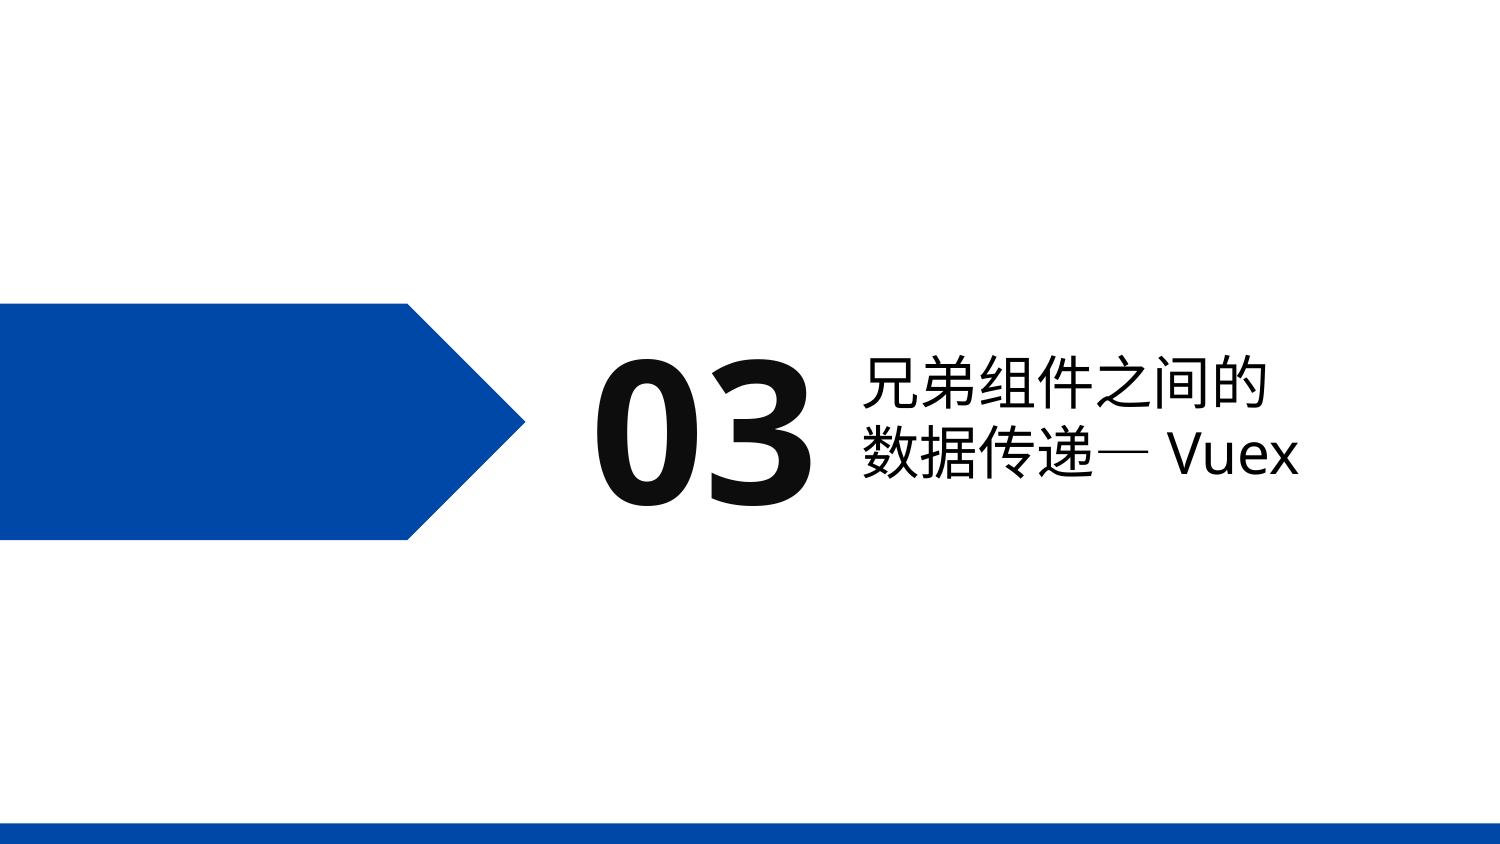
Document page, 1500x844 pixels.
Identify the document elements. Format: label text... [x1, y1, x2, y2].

text_box [0, 821, 1500, 844]
text_box [0, 301, 528, 543]
text_box 兄弟组件之间的 数据传递—Vuex [846, 339, 1315, 494]
text_box 03 [575, 297, 835, 553]
